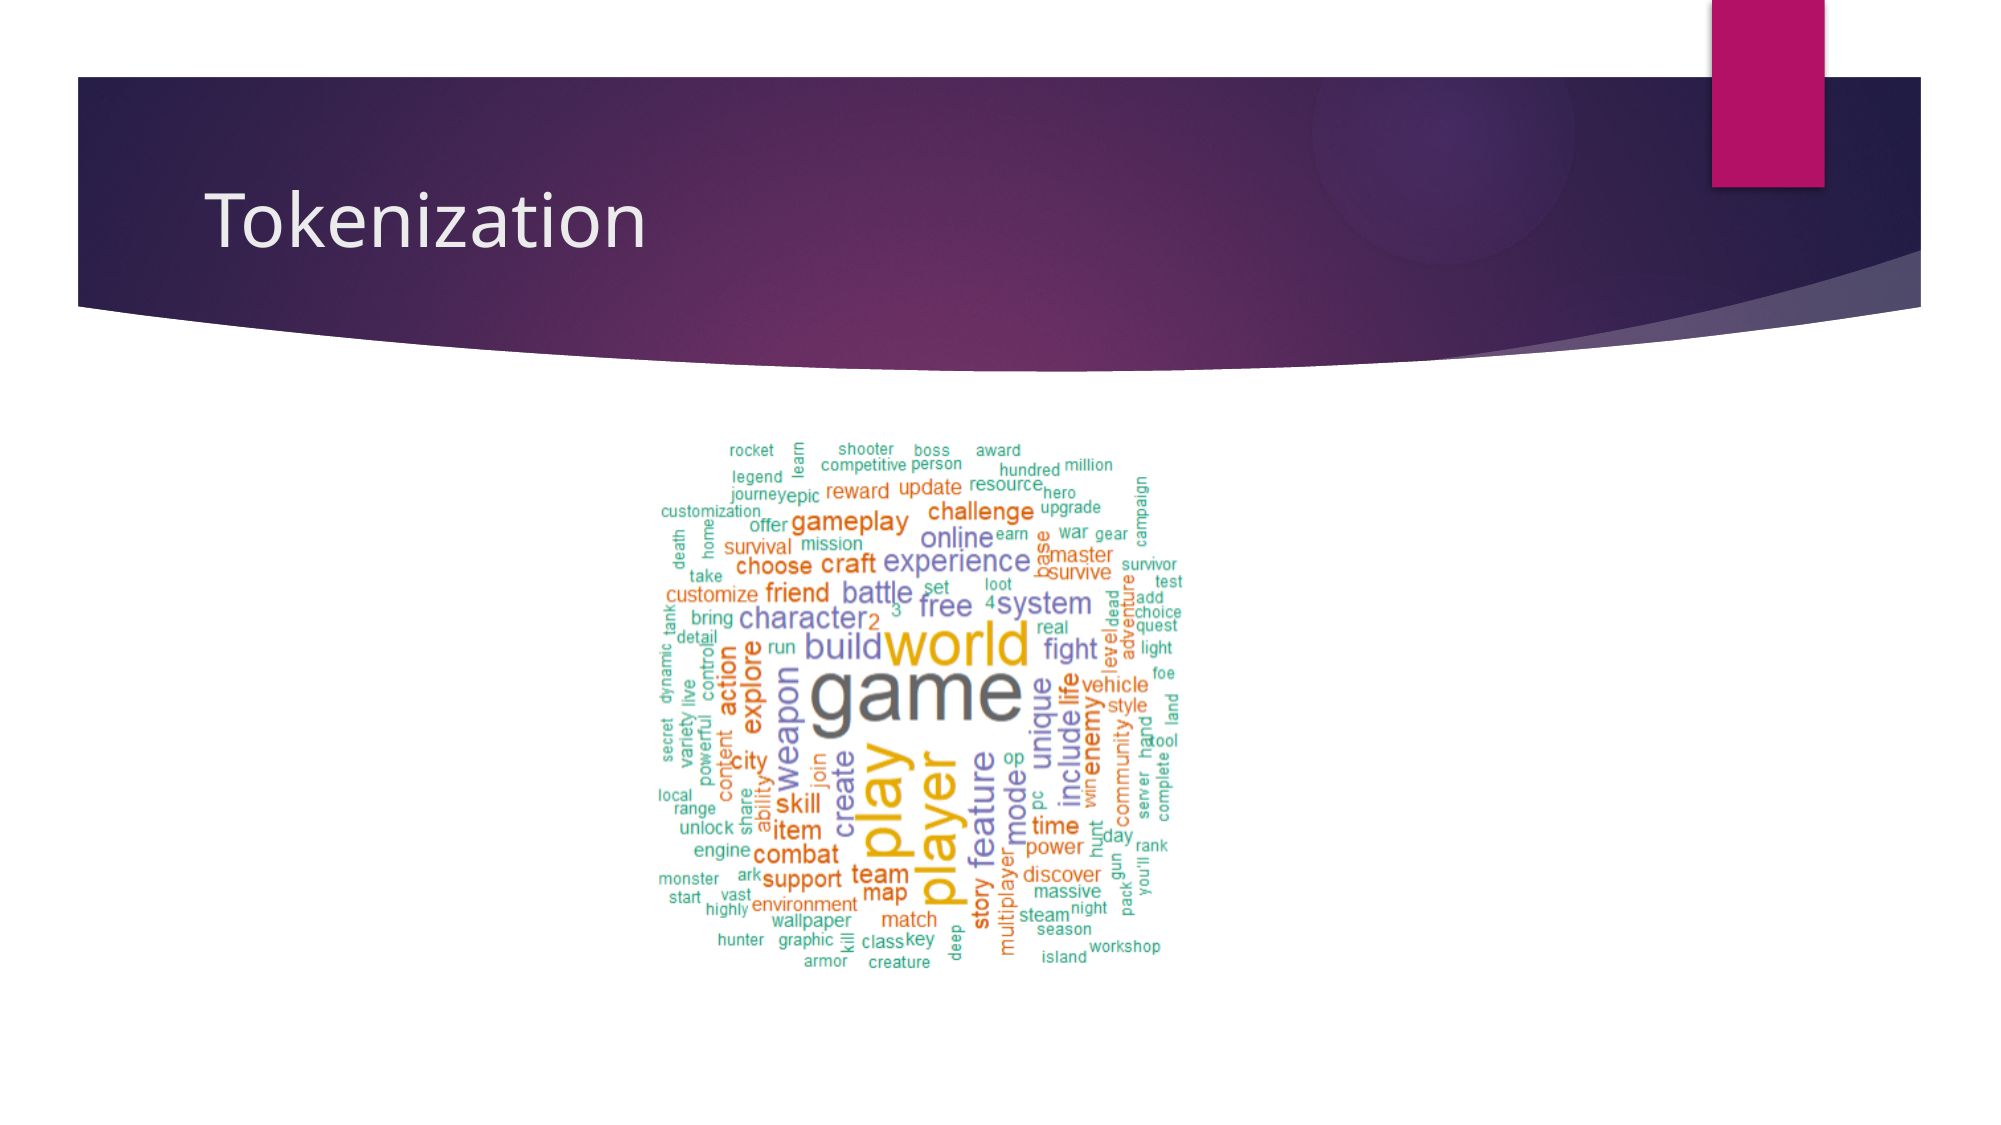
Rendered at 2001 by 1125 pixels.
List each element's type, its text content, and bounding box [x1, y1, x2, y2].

title Tokenization [189, 159, 1627, 276]
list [632, 426, 1194, 988]
